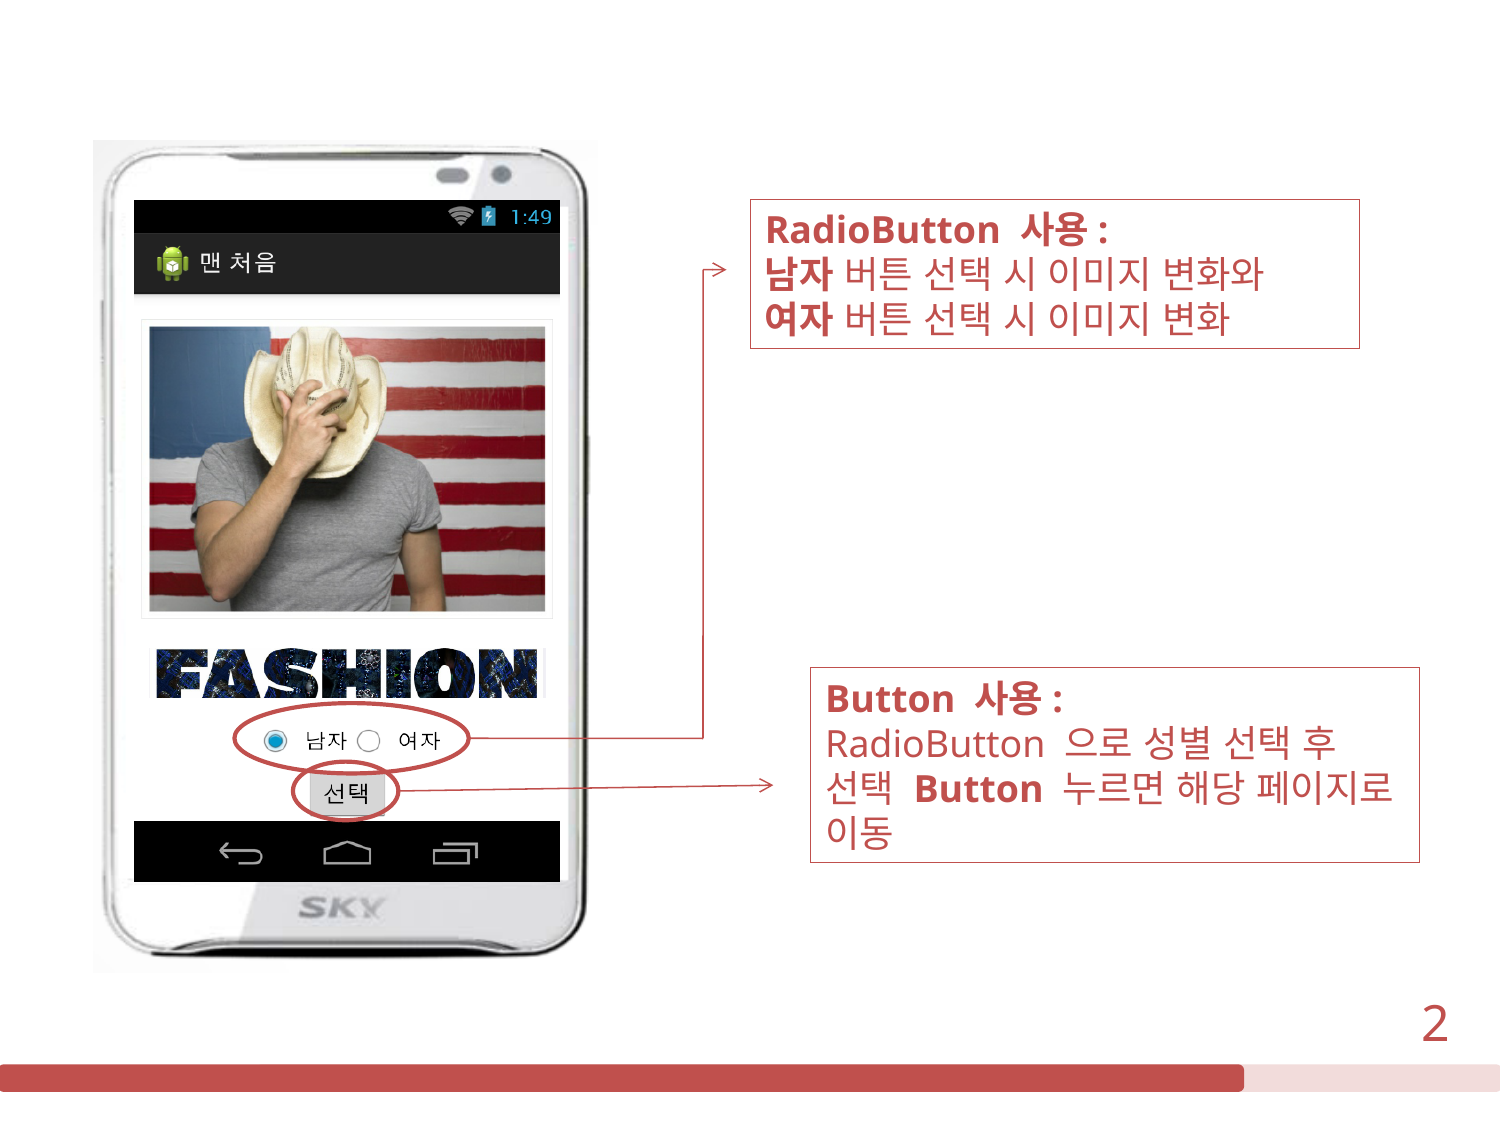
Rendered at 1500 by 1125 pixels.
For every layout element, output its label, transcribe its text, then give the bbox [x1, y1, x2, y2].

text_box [0, 1066, 1500, 1091]
text_box 2 [1406, 984, 1465, 1060]
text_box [93, 140, 1434, 973]
